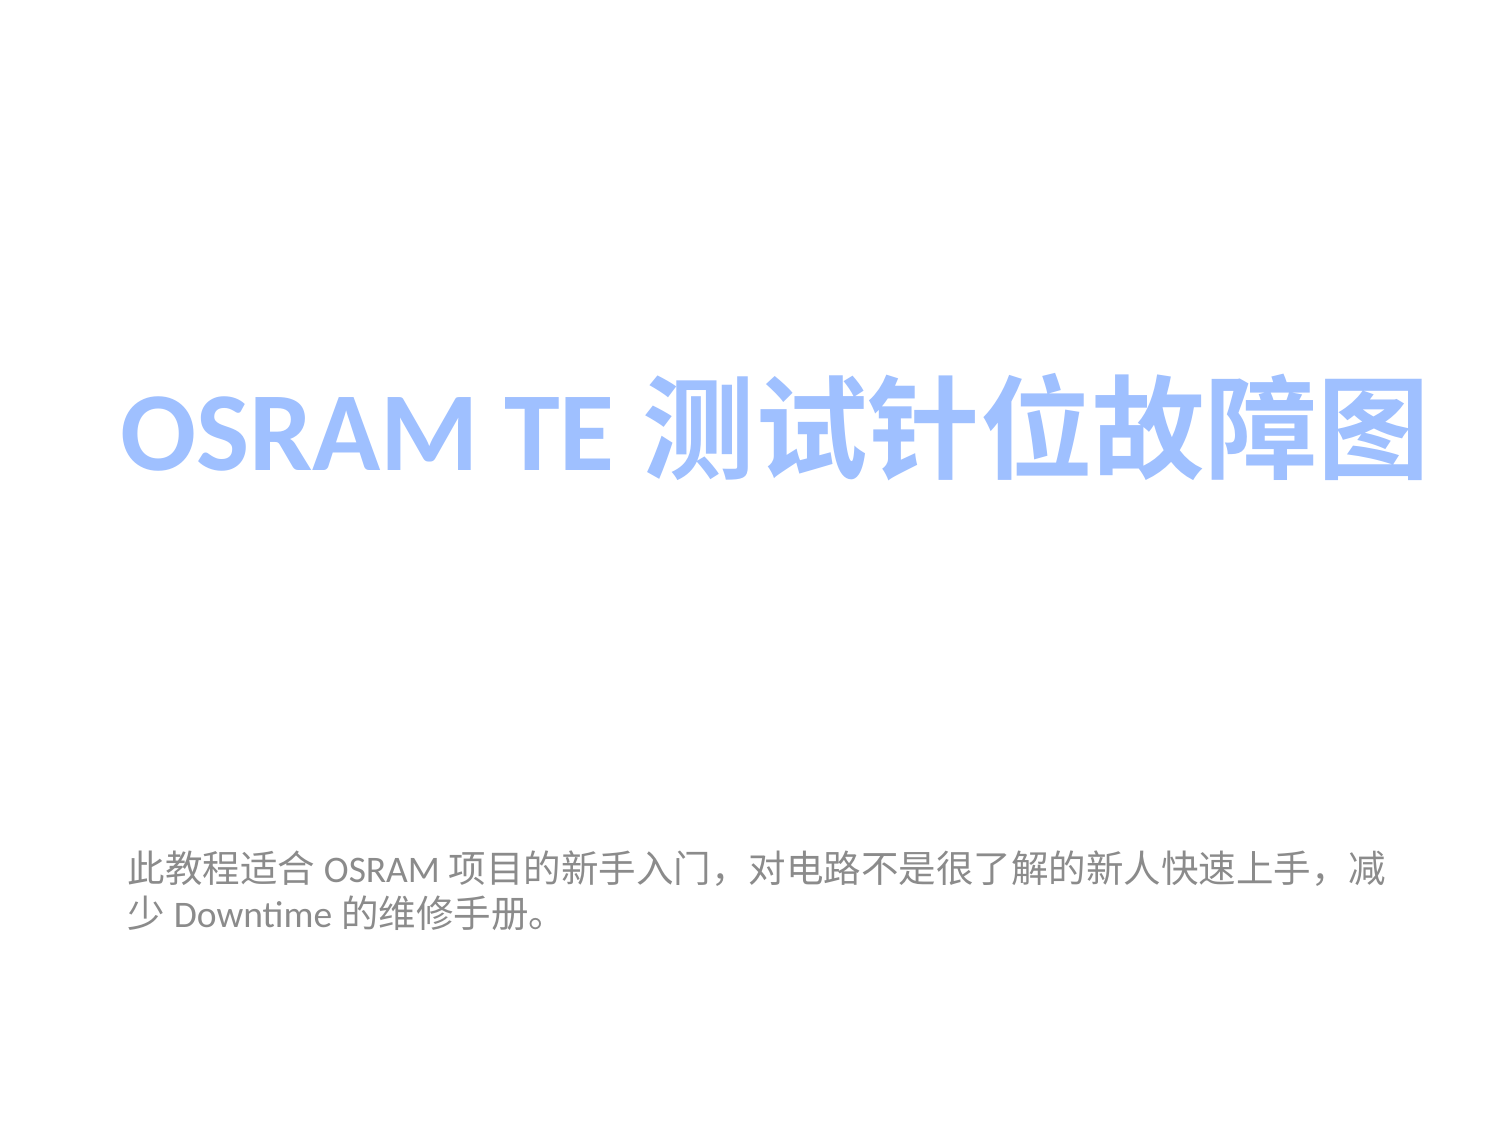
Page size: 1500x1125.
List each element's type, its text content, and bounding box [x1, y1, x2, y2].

subtitle 此教程适合OSRAM项目的新手入门，对电路不是很了解的新人快速上手，减少Downtime的维修手册。 [112, 837, 1438, 975]
text_box OSRAM TE测试针位故障图 [87, 349, 1463, 500]
